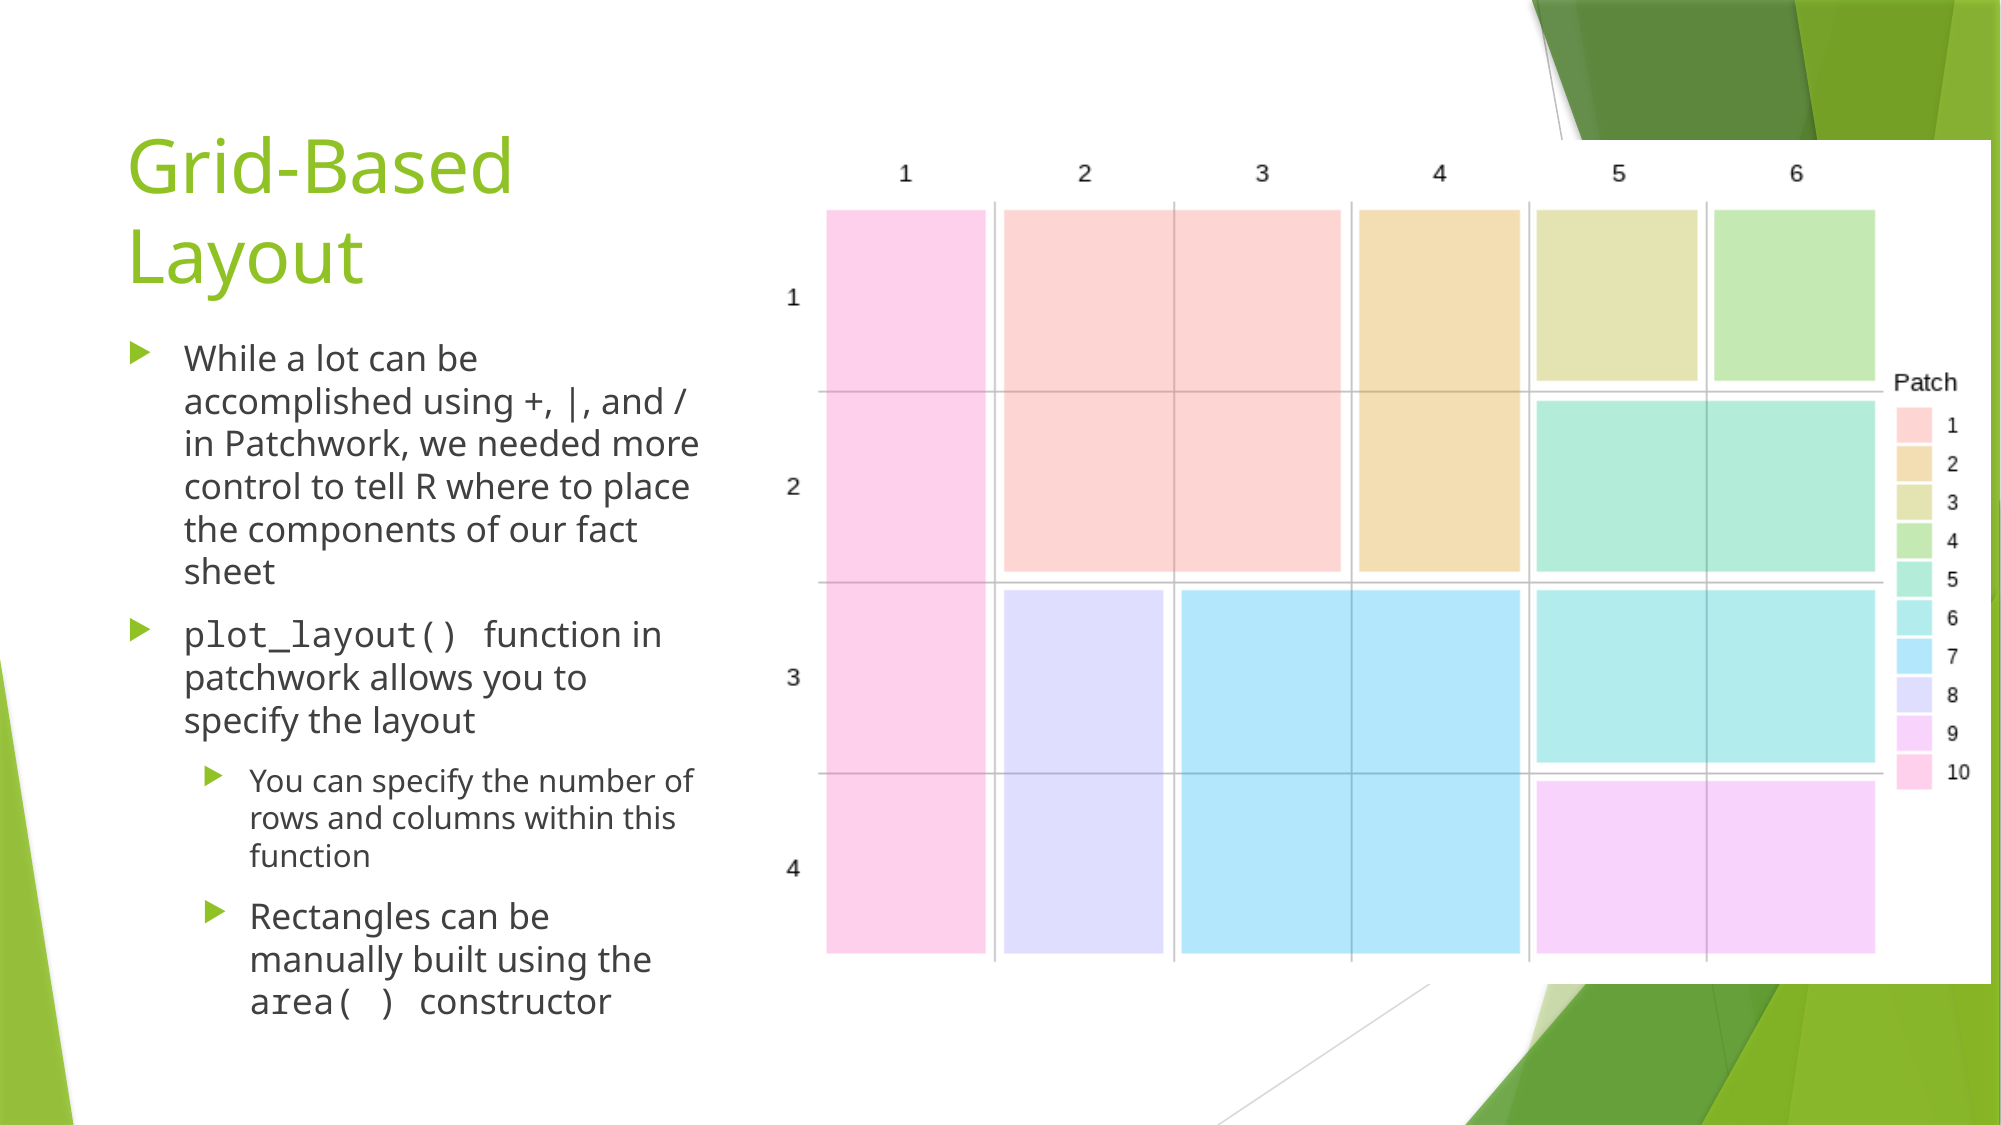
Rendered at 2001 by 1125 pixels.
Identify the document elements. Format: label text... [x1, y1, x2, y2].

title Grid-Based Layout [111, 99, 723, 317]
picture [765, 140, 1991, 985]
list While a lot can be accomplished using +, |, and / in Patchwork, we needed more control to tell R where to place the components of our fact sheet plot_layout() function in patchwork allows you to specify the layout You can specify the number of rows and columns within this function Rectangles can be manually built using the area( ) constructor [112, 328, 723, 1101]
